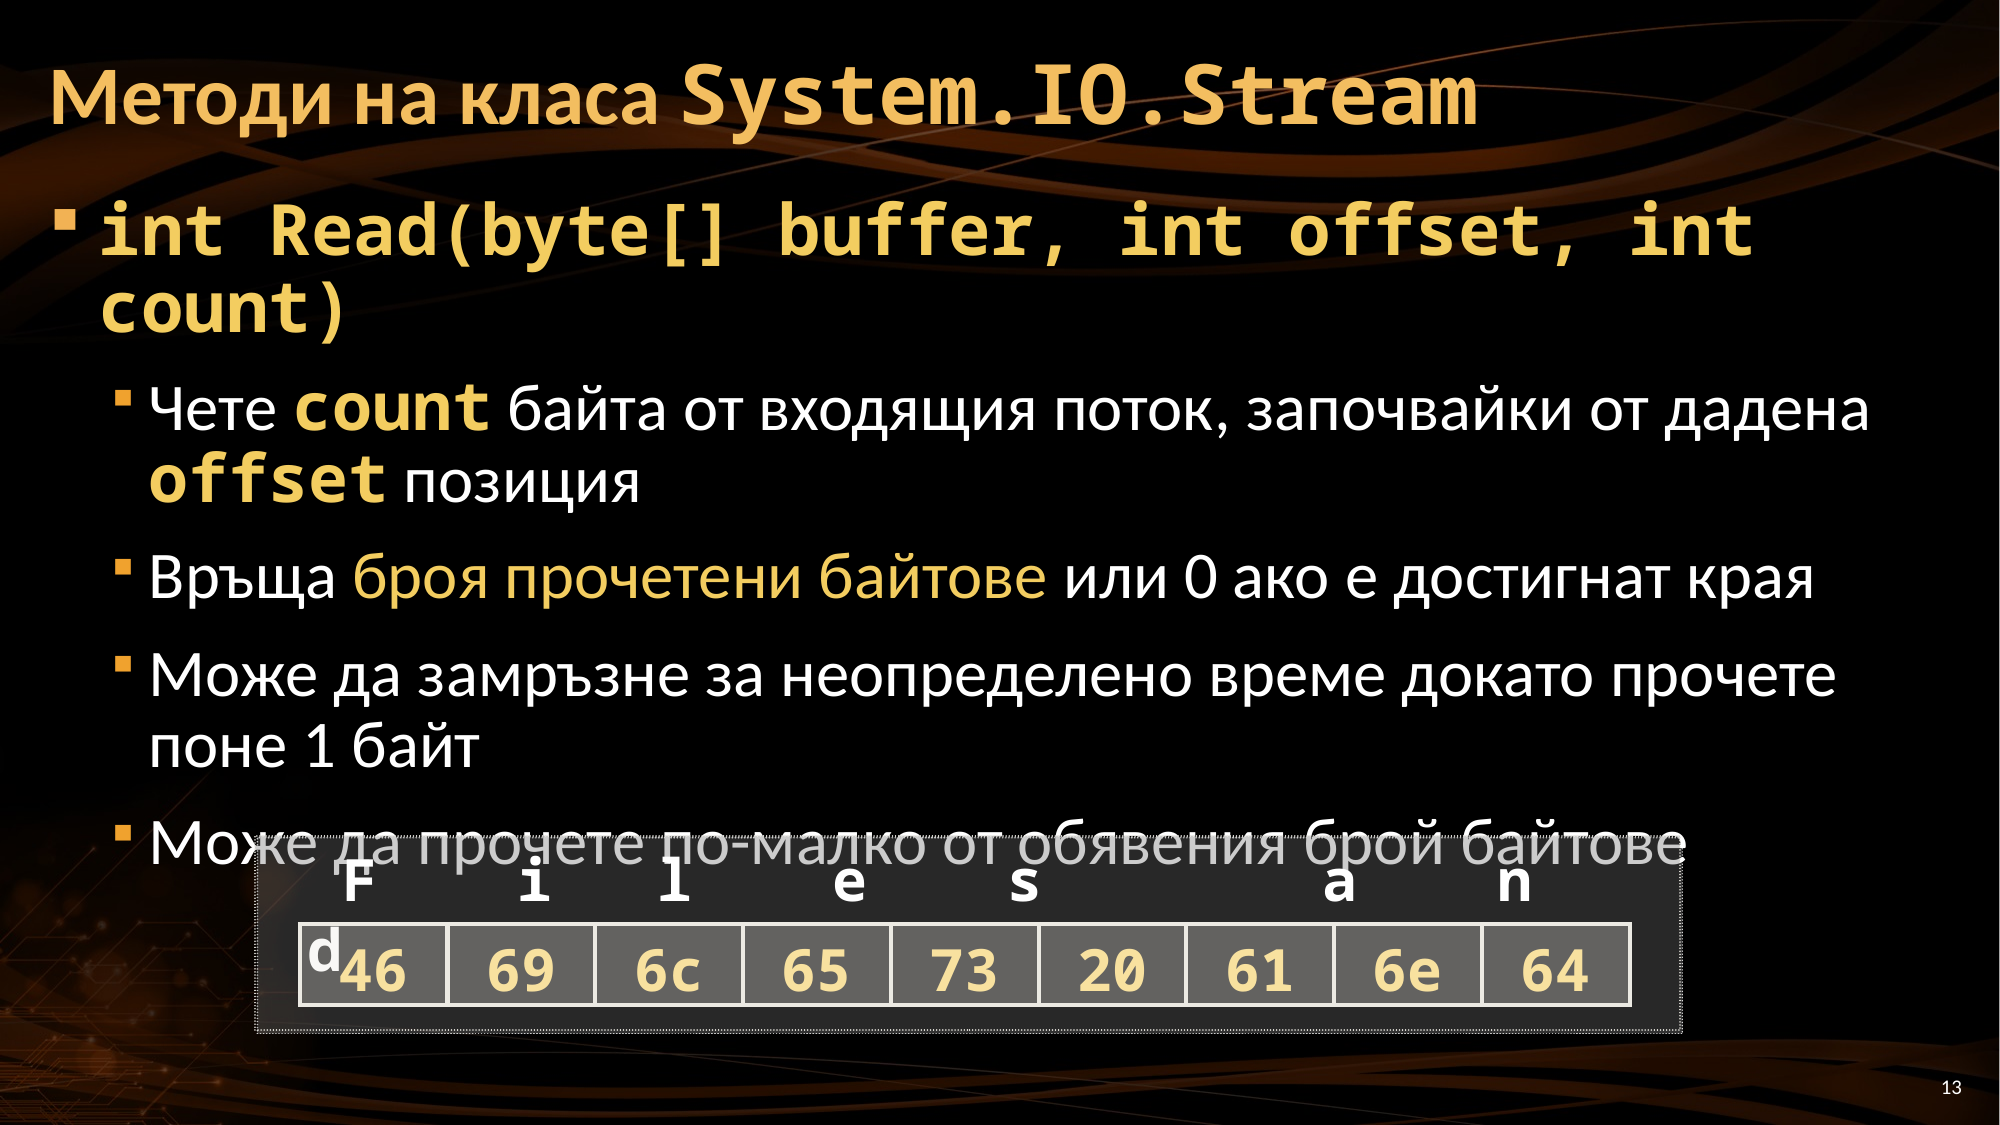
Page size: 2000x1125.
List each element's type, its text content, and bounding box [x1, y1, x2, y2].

table_header 6e [1336, 926, 1480, 1003]
table_header 61 [1188, 926, 1332, 1003]
picture [0, 0, 2000, 1125]
table_header 65 [745, 926, 889, 1003]
table_header 20 [1041, 926, 1184, 1003]
table_header 73 [893, 926, 1037, 1003]
text_box [254, 835, 1680, 1031]
table_header 6c [597, 926, 741, 1003]
slide_number 13 [1897, 1070, 1968, 1103]
table_header 69 [450, 926, 593, 1003]
table_header 46 [302, 926, 445, 1003]
text_box F i l e s a n d [292, 835, 1633, 991]
list int Read(byte[] buffer, int offset, int count) Чете count байта от входящия поток, започвайки от дадена offset позиция Връща броя прочетени байтове или 0 ако е достигнат края Може да замръзне за неопределено време докато прочете поне 1 байт Може да прочете по-малко от обявения брой байтове [31, 189, 1968, 1103]
title Методи на класа System.IO.Stream [30, 6, 1968, 189]
table_header 64 [1484, 926, 1628, 1003]
